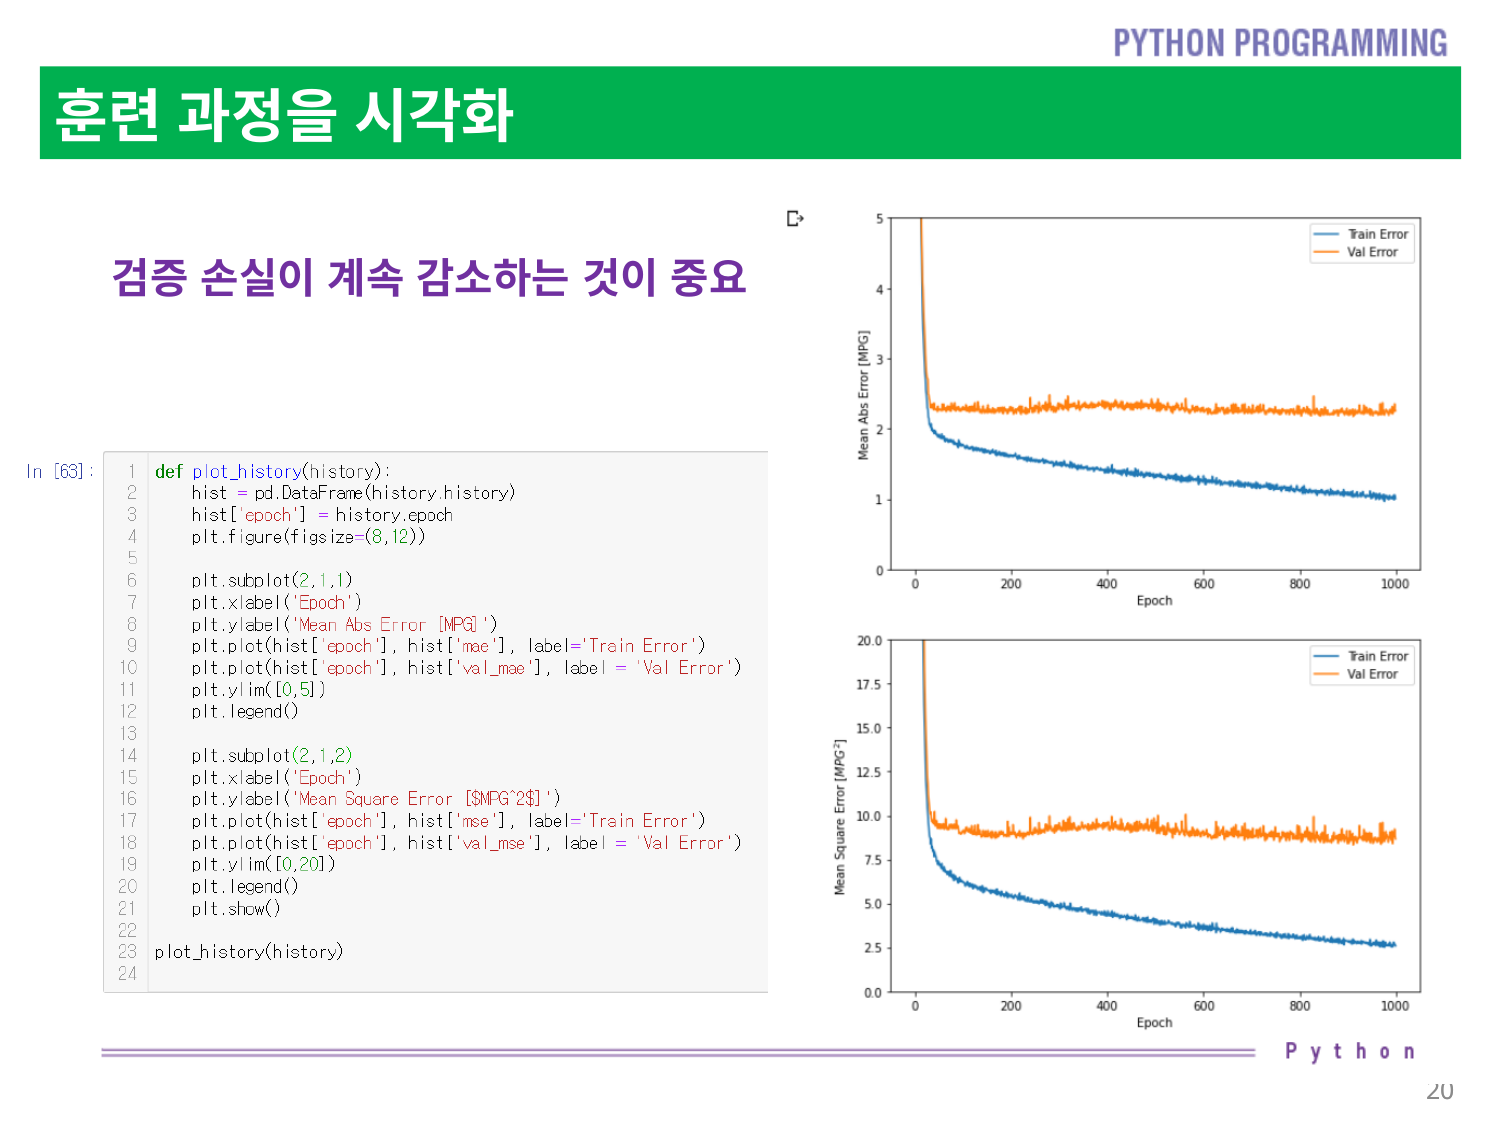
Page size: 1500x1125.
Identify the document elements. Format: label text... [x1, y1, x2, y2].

picture [1106, 13, 1462, 66]
text_box 검증 손실이 계속 감소하는 것이 중요 [97, 244, 763, 310]
title 훈련 과정을 시각화 [39, 76, 1444, 152]
picture [18, 198, 1483, 1084]
slide_number 20 [1119, 1071, 1470, 1112]
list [20, 445, 763, 1001]
